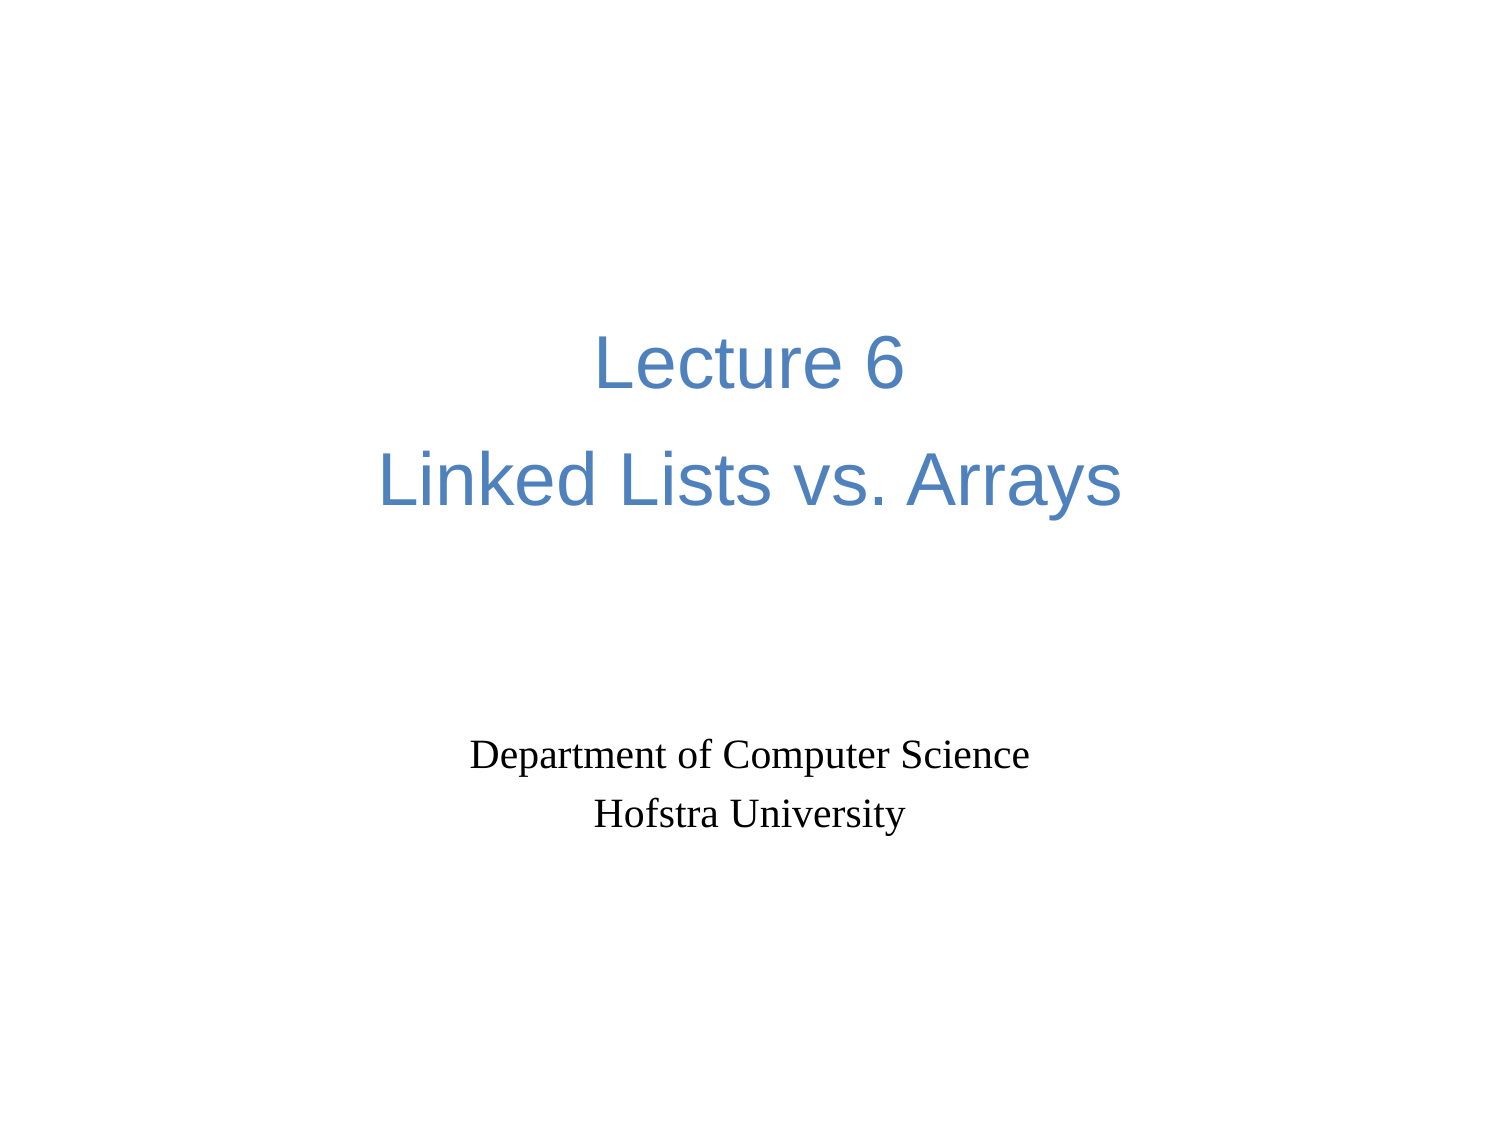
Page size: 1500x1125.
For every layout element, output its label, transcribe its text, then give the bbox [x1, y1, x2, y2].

title Lecture 6 Linked Lists vs. Arrays [97, 188, 1403, 619]
subtitle Department of Computer Science Hofstra University [225, 637, 1275, 925]
